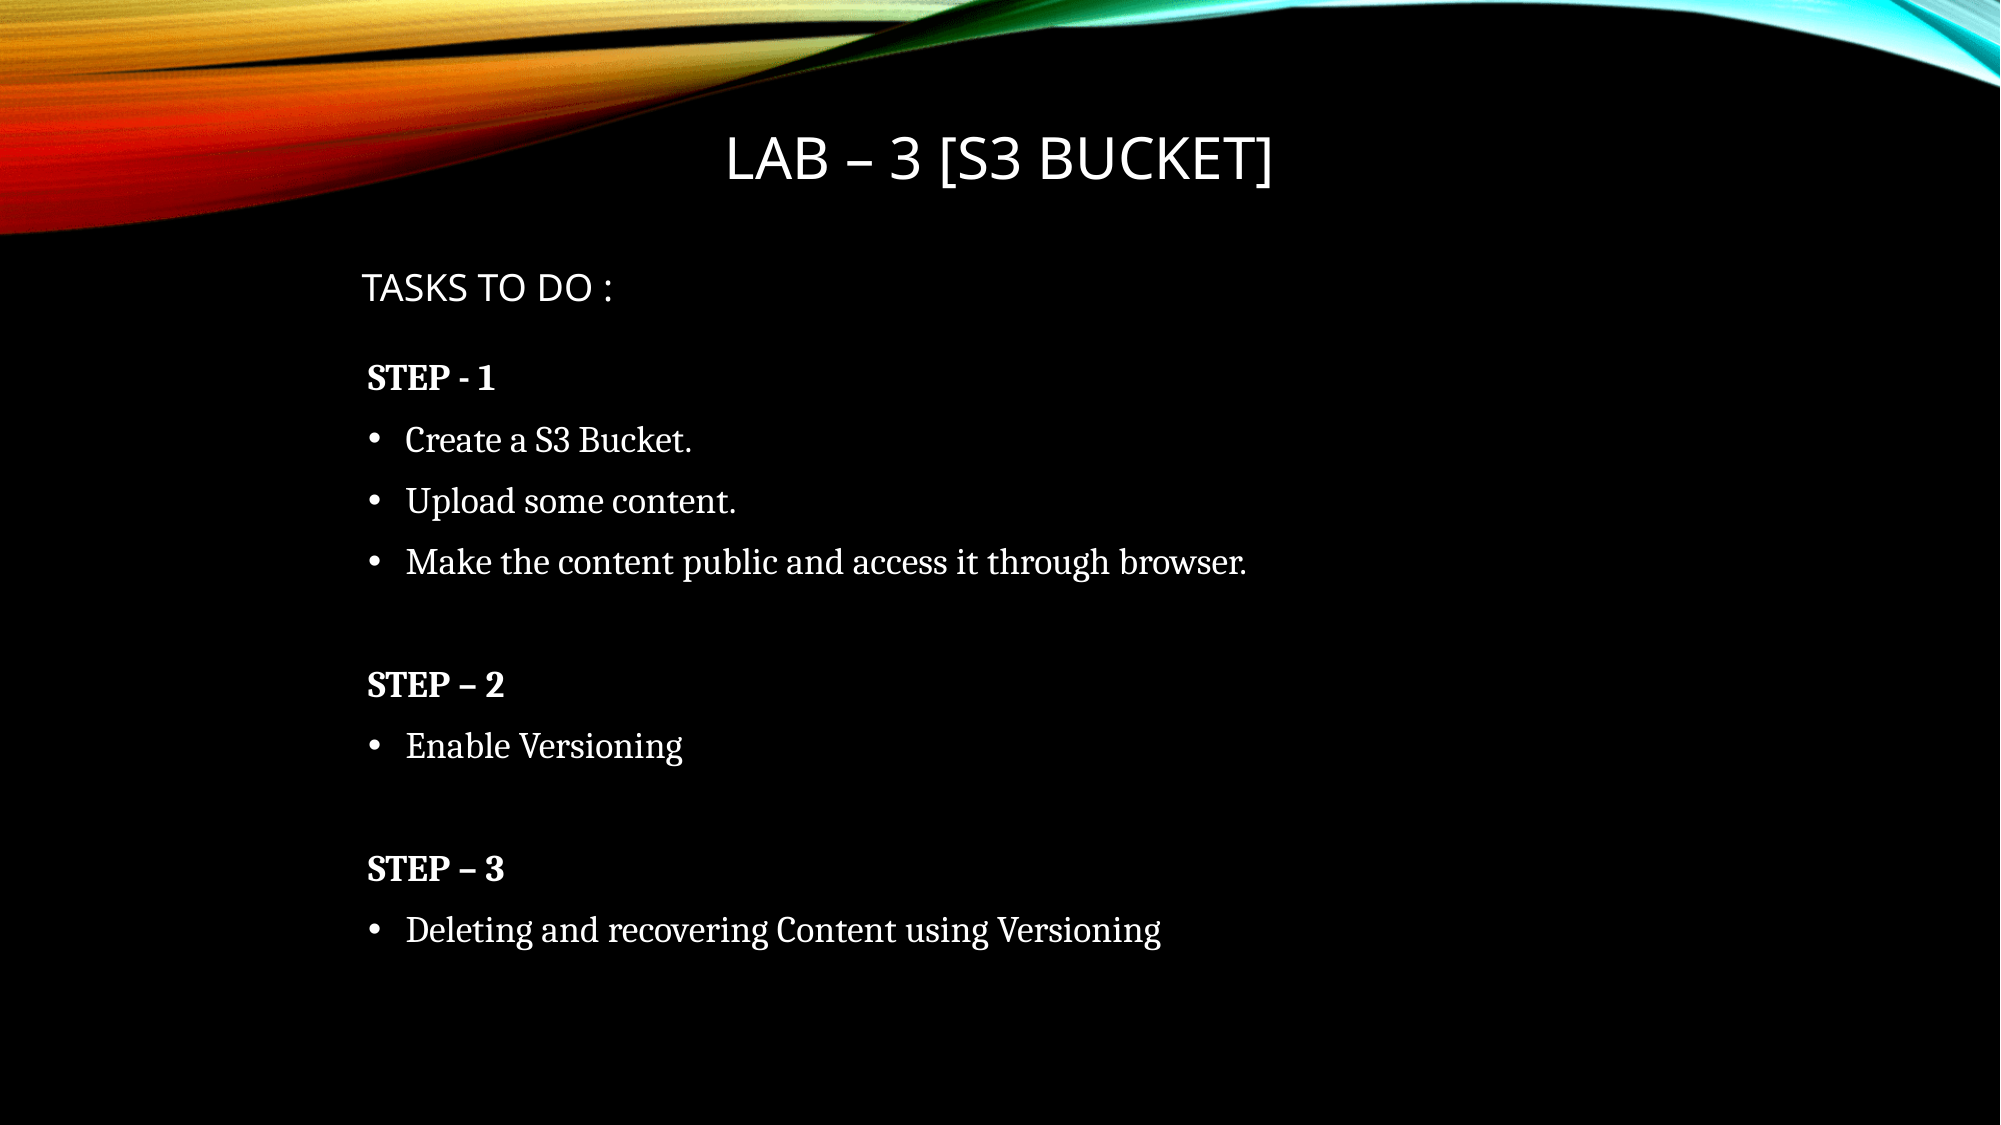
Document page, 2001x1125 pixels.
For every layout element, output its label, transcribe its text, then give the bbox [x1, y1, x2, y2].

picture [0, 0, 2000, 237]
list STEP - 1 Create a S3 Bucket. Upload some content. Make the content public and access it through browser. STEP – 2 Enable Versioning STEP – 3 Deleting and recovering Content using Versioning [353, 362, 1488, 1125]
title LAB – 3 [S3 BUCKET] [137, 52, 1863, 270]
text_box TASKS TO DO : [346, 256, 1560, 362]
